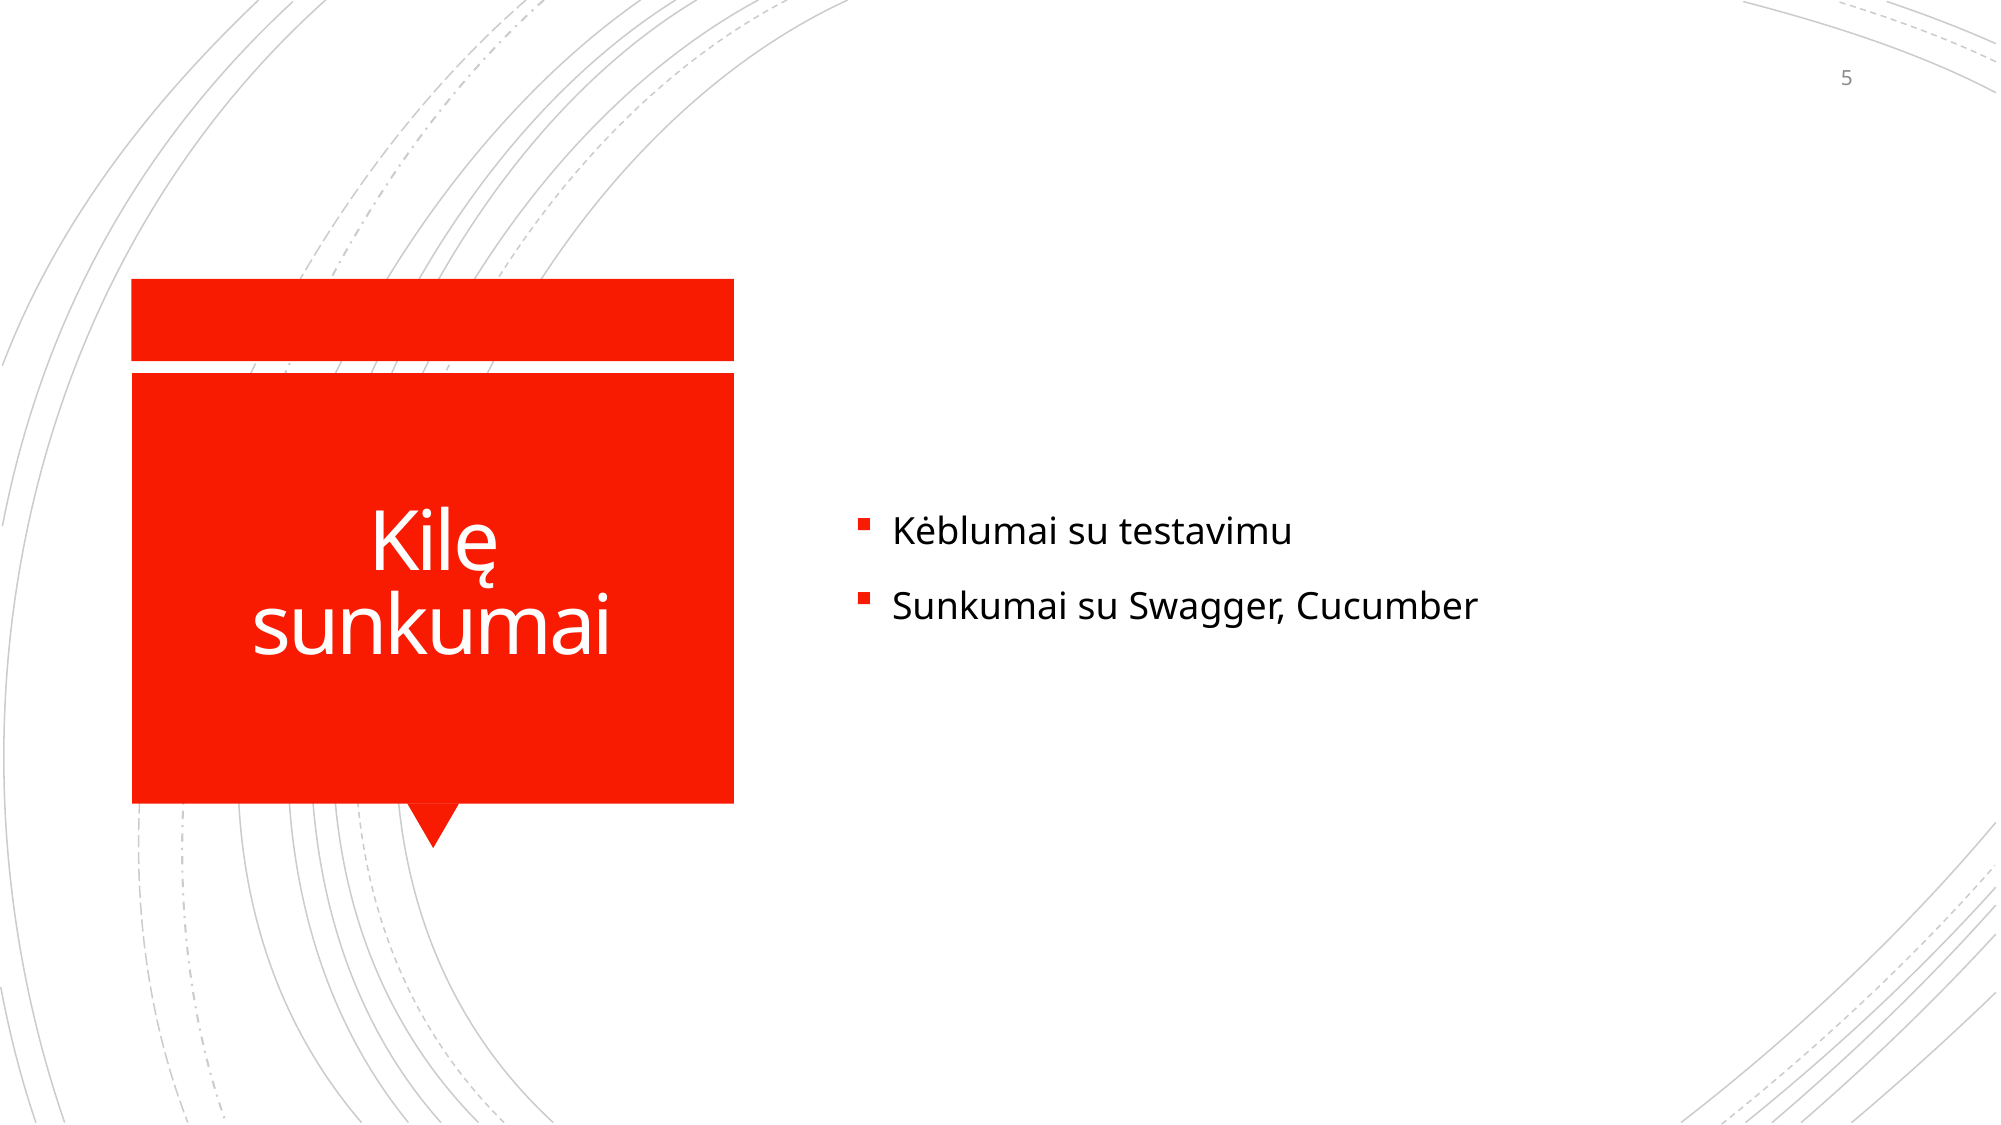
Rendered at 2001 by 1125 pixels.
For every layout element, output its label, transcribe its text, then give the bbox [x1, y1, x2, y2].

slide_number 5 [1717, 52, 1868, 105]
list Kėblumai su testavimu Sunkumai su Swagger, Cucumber [839, 131, 1871, 993]
title Kilę sunkumai [145, 385, 720, 789]
